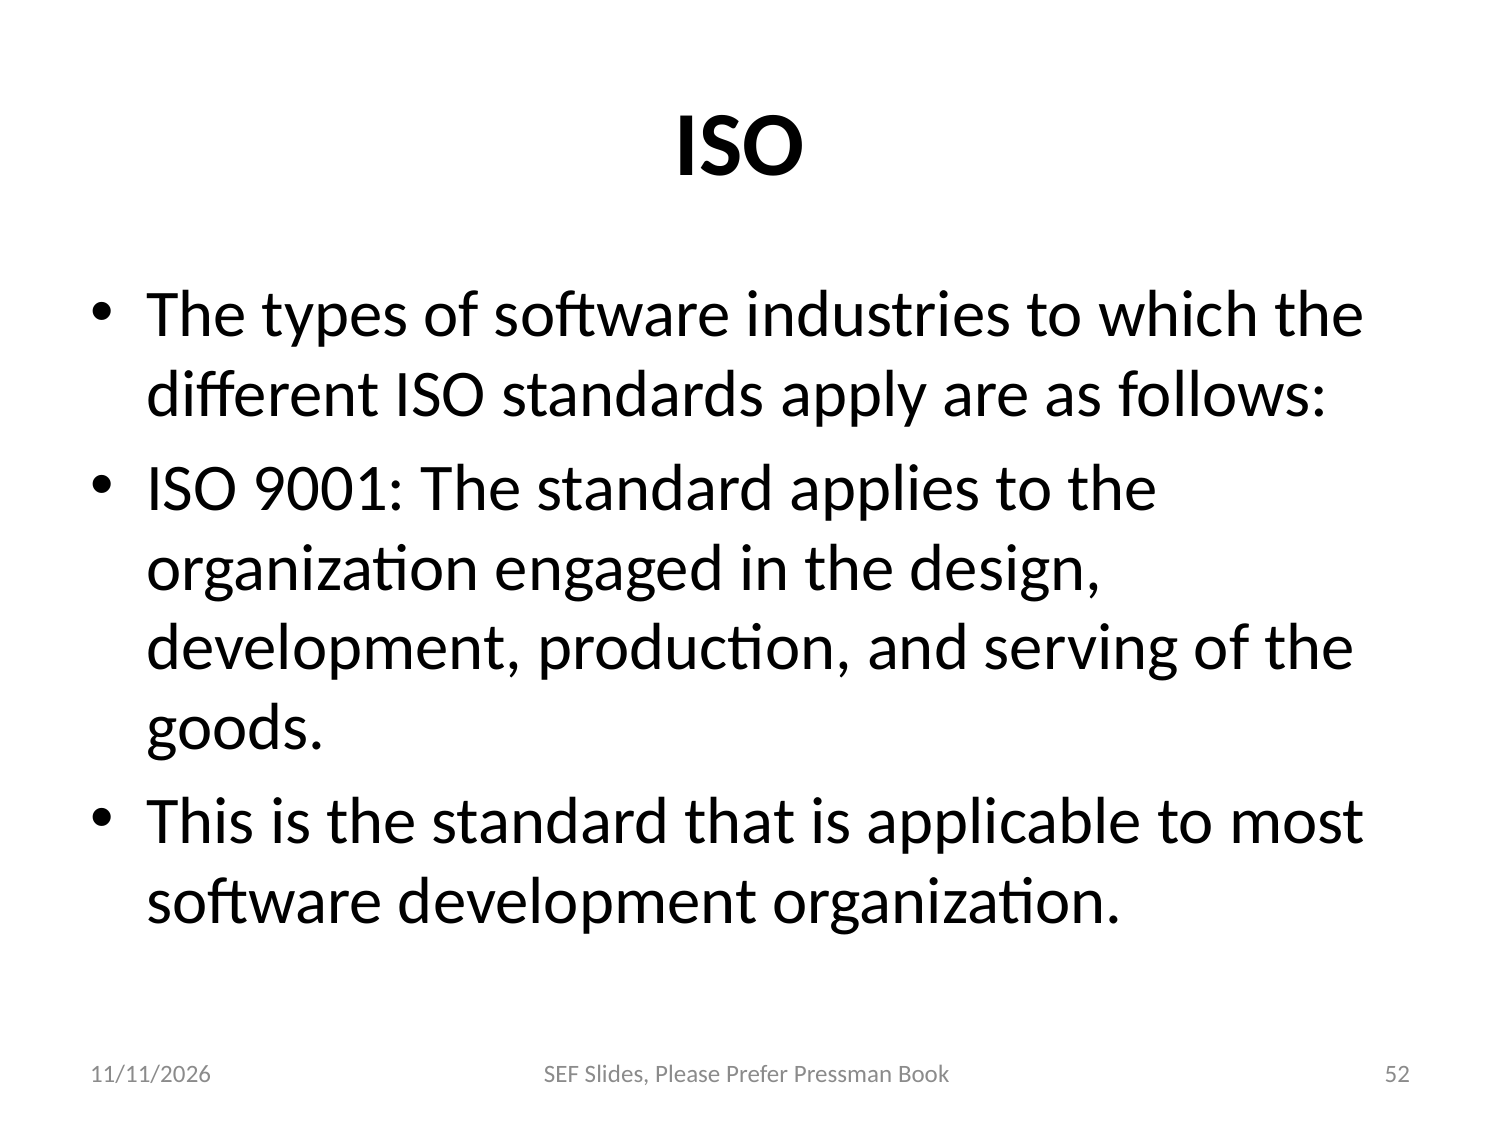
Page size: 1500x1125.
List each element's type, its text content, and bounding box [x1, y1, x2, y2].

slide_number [75, 1042, 425, 1103]
title ISO [75, 45, 1425, 233]
slide_number 52 [1074, 1042, 1425, 1103]
footer SEF Slides, Please Prefer Pressman Book [512, 1042, 988, 1103]
list The types of software industries to which the different ISO standards apply are as follows: ISO 9001: The standard applies to the organization engaged in the design, development, production, and serving of the goods. This is the standard that is applicable to most software development organization. [75, 262, 1425, 1005]
